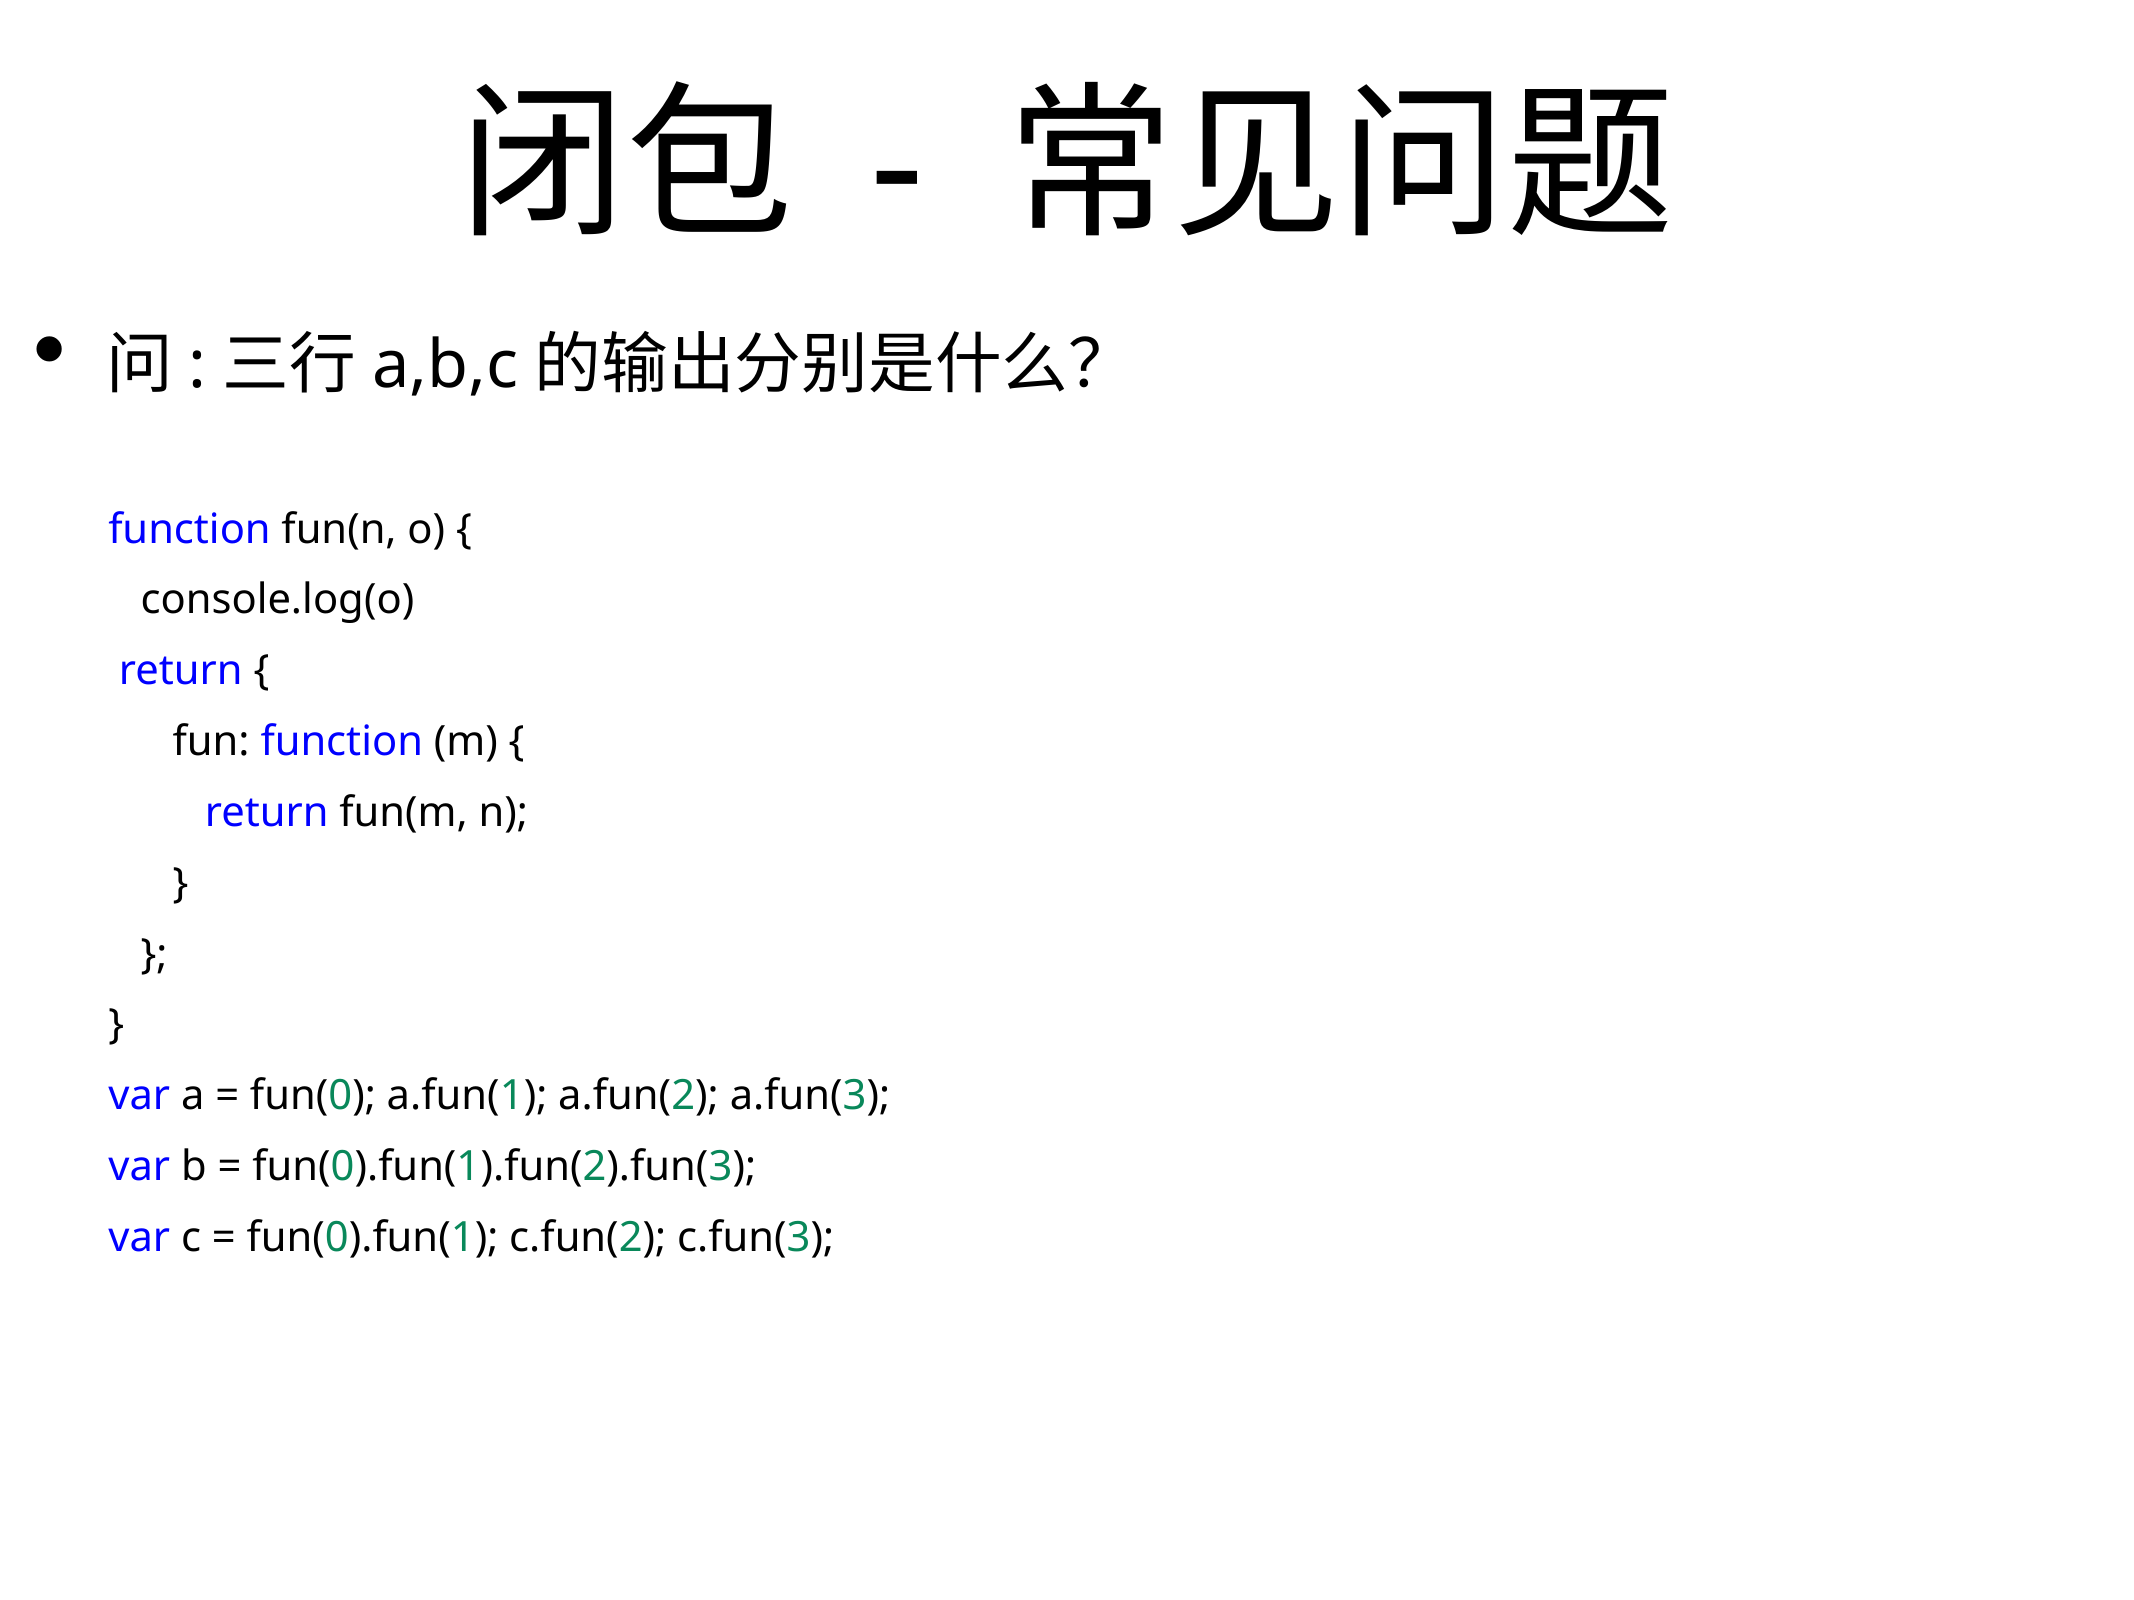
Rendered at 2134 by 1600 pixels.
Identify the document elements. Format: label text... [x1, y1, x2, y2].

title 闭包 - 常见问题 [0, 0, 2134, 313]
list 问:三行a,b,c的输出分别是什么？ function fun(n, o) { console.log(o) return { fun: function (m) { return fun(m, n); } }; } var a = fun(0); a.fun(1); a.fun(2); a.fun(3); var b = fun(0).fun(1).fun(2).fun(3); var c = fun(0).fun(1); c.fun(2); c.fun(3); [24, 313, 2109, 1345]
